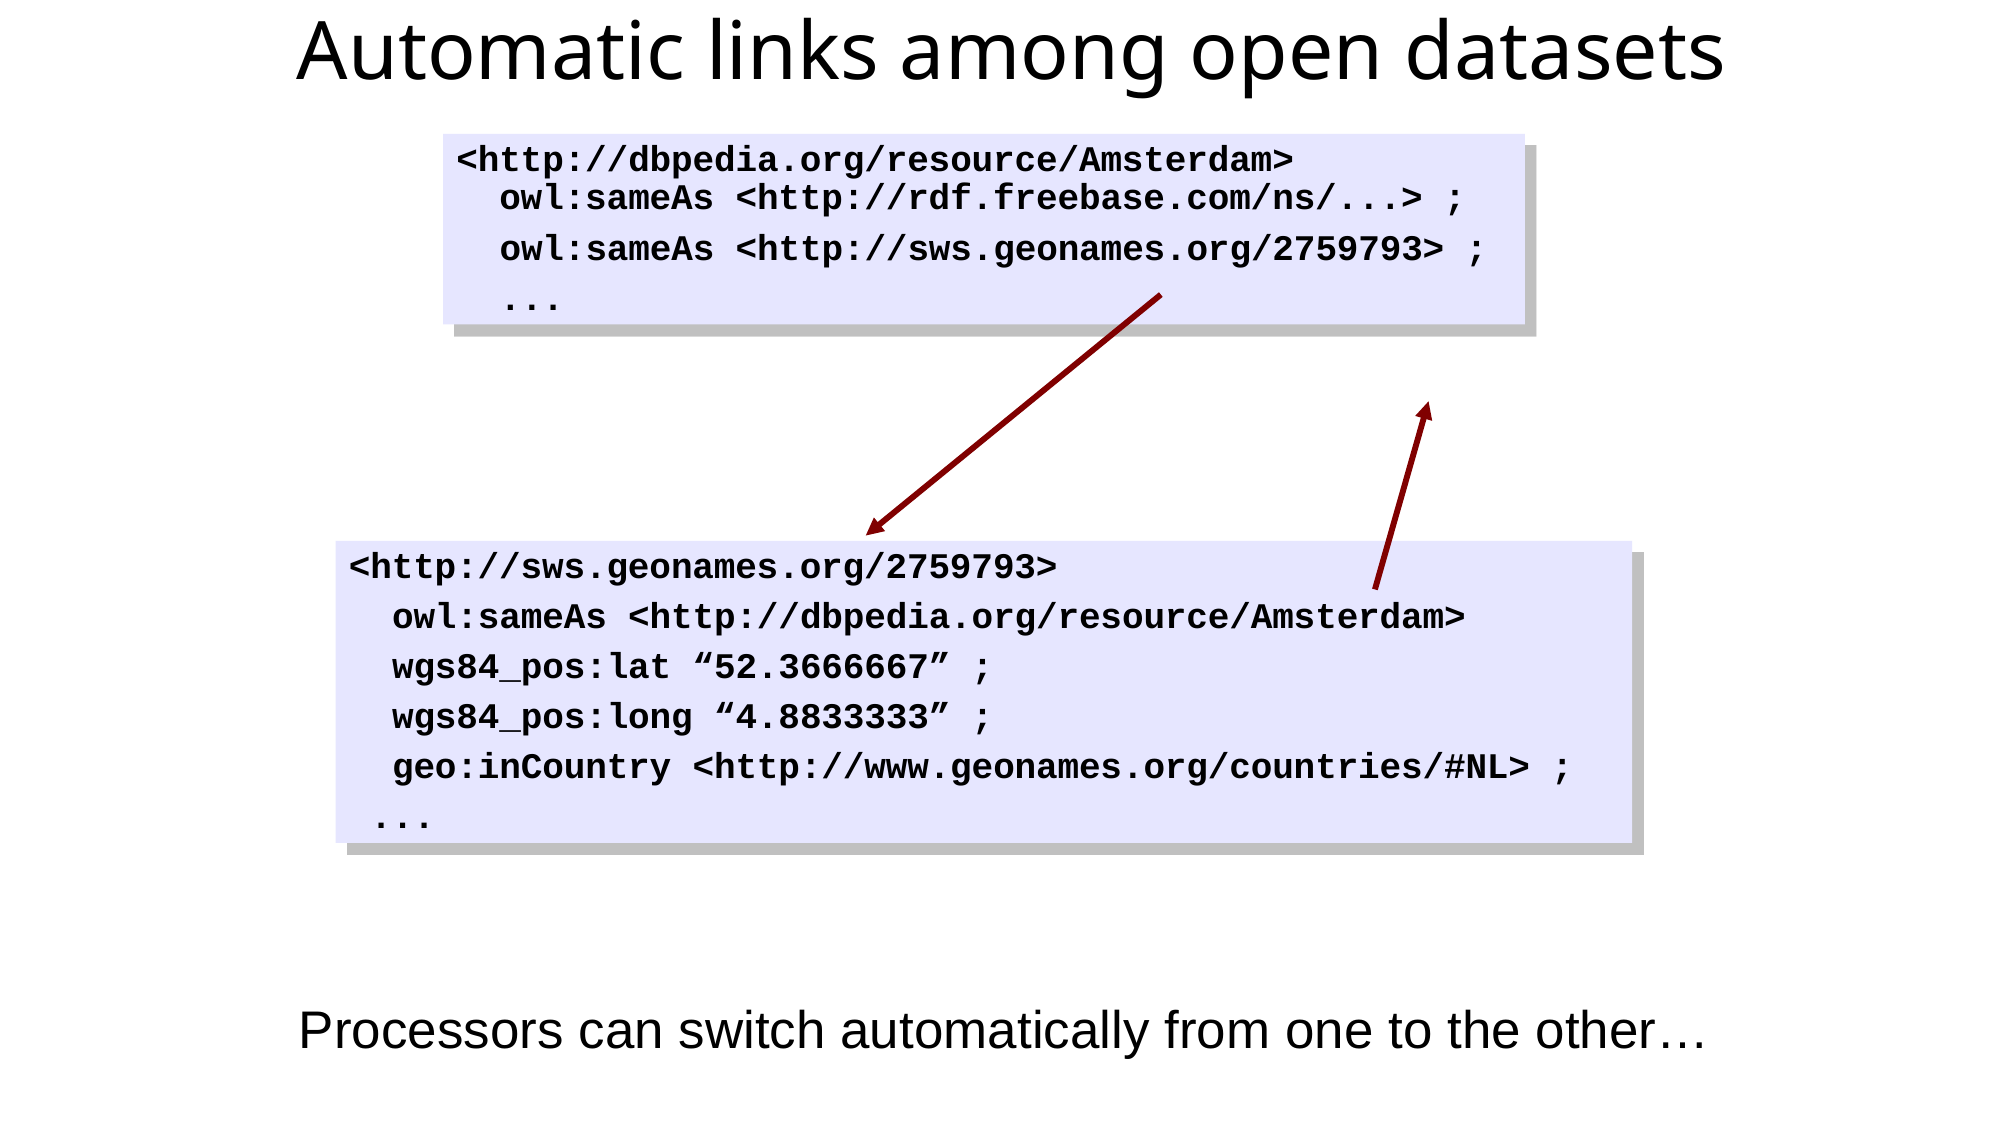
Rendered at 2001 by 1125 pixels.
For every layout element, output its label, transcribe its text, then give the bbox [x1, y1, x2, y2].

title Automatic links among open datasets [281, 0, 1751, 115]
text_box Processors can switch automatically from one to the other… [285, 982, 1724, 1109]
text_box [1374, 401, 1432, 590]
text_box <http://sws.geonames.org/2759793> owl:sameAs <http://dbpedia.org/resource/Amsterdam> wgs84_pos:lat “52.3666667” ; wgs84_pos:long “4.8833333” ; geo:inCountry <http://www.geonames.org/countries/#NL> ; ... [335, 540, 1633, 843]
text_box [865, 294, 1161, 536]
text_box <http://dbpedia.org/resource/Amsterdam> owl:sameAs <http://rdf.freebase.com/ns/...> ; owl:sameAs <http://sws.geonames.org/2759793> ; ... [443, 133, 1525, 325]
